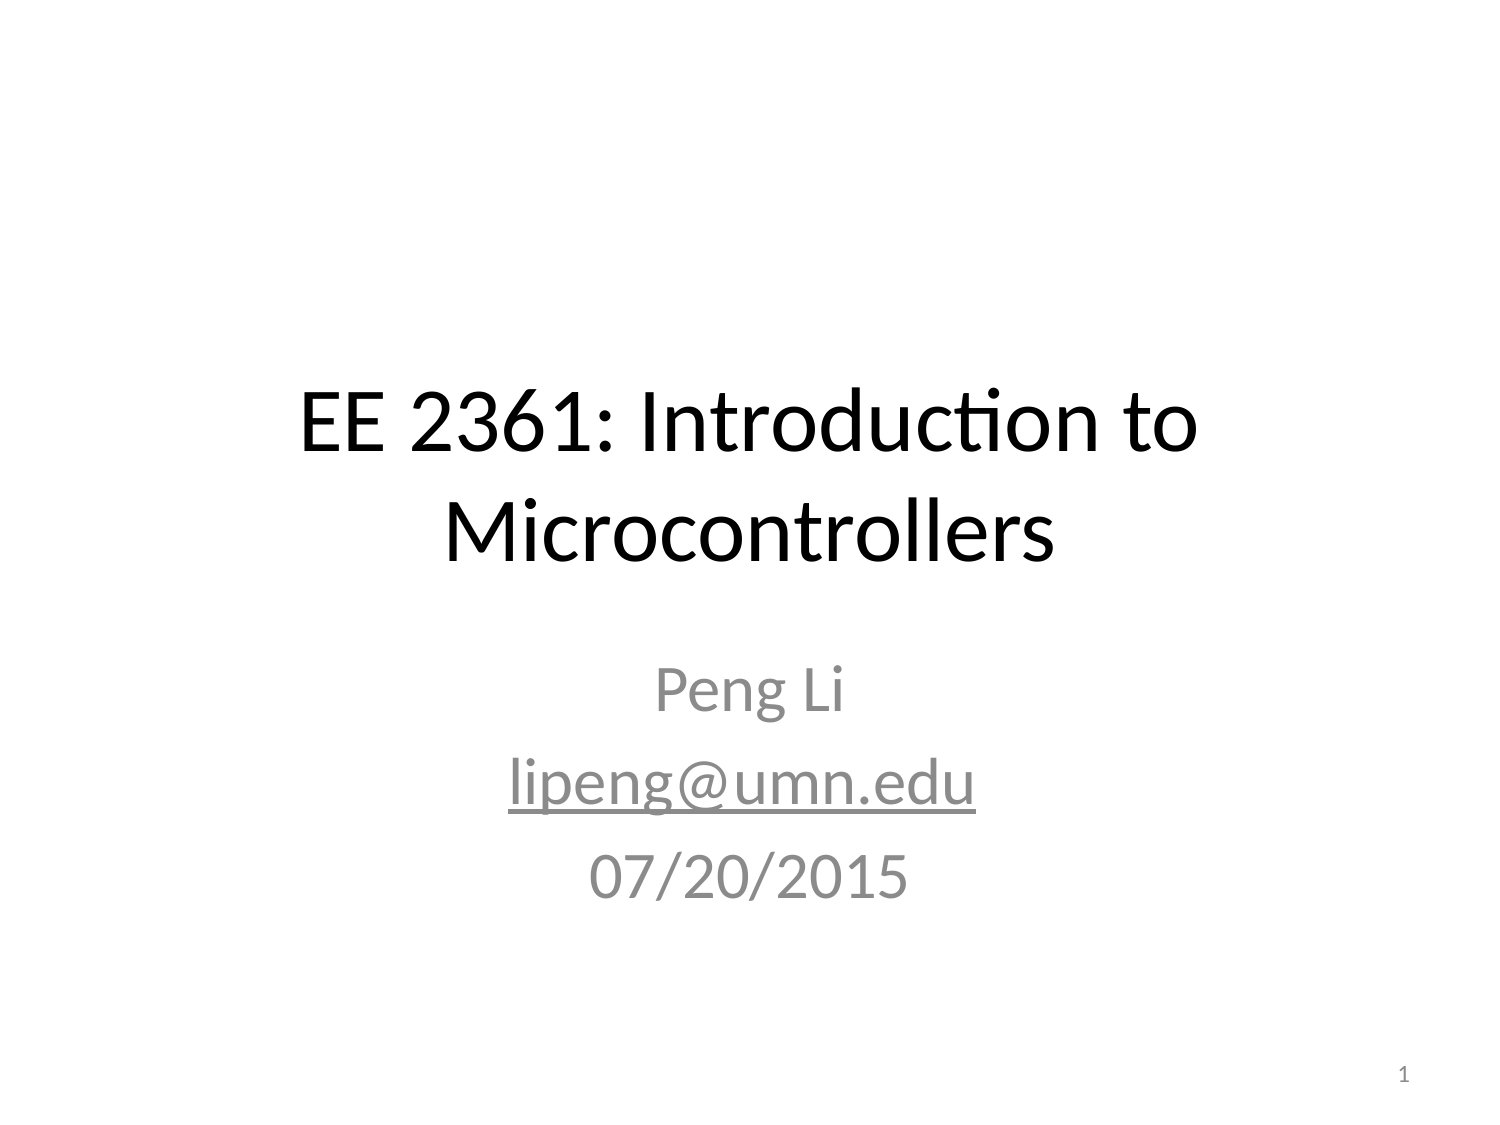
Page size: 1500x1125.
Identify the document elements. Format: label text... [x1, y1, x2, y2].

subtitle Peng Li lipeng@umn.edu 07/20/2015 [225, 637, 1275, 925]
title EE 2361: Introduction to Microcontrollers [112, 349, 1388, 591]
slide_number 1 [1074, 1042, 1425, 1103]
